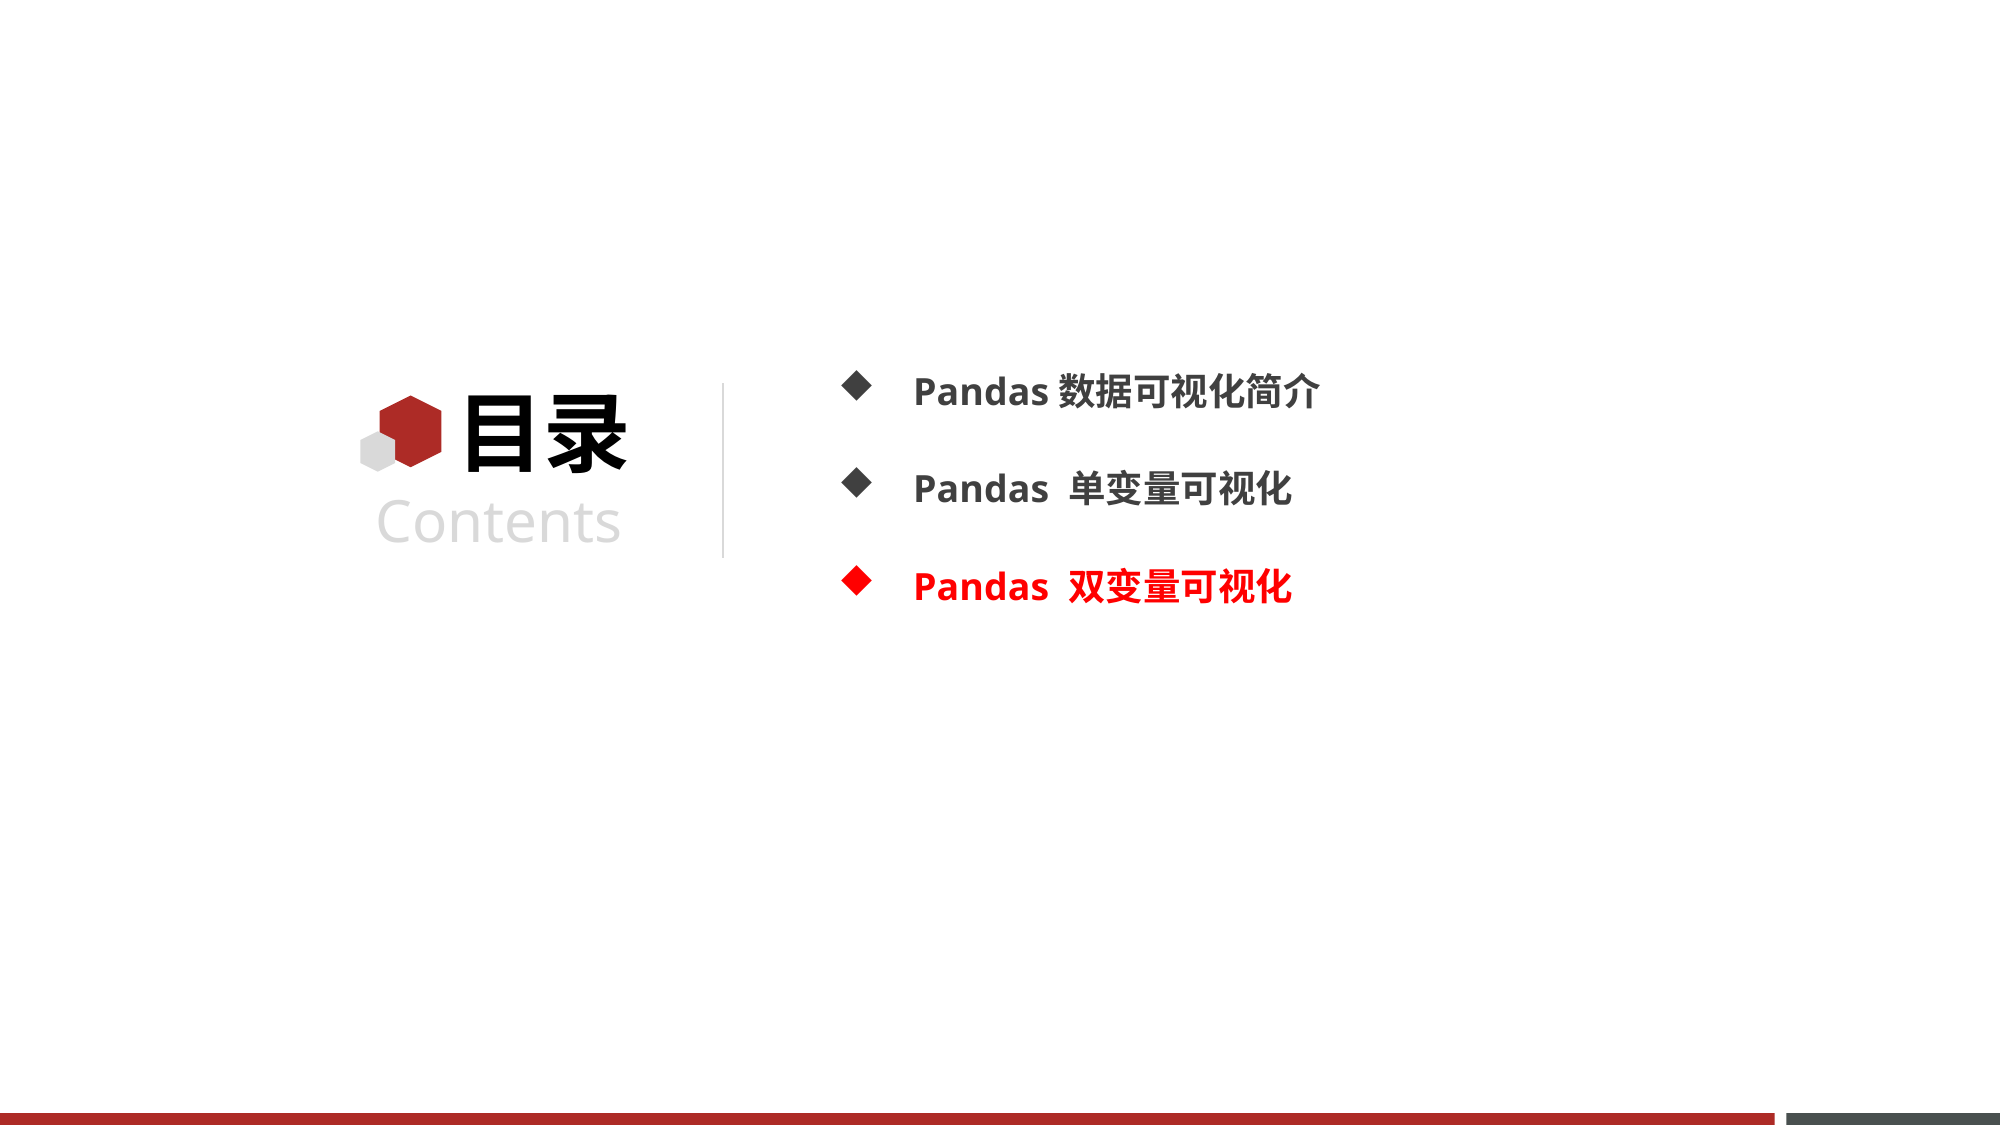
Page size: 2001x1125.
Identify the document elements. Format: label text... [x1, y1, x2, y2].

list Pandas数据可视化简介 Pandas 单变量可视化 Pandas 双变量可视化 [823, 165, 1804, 864]
